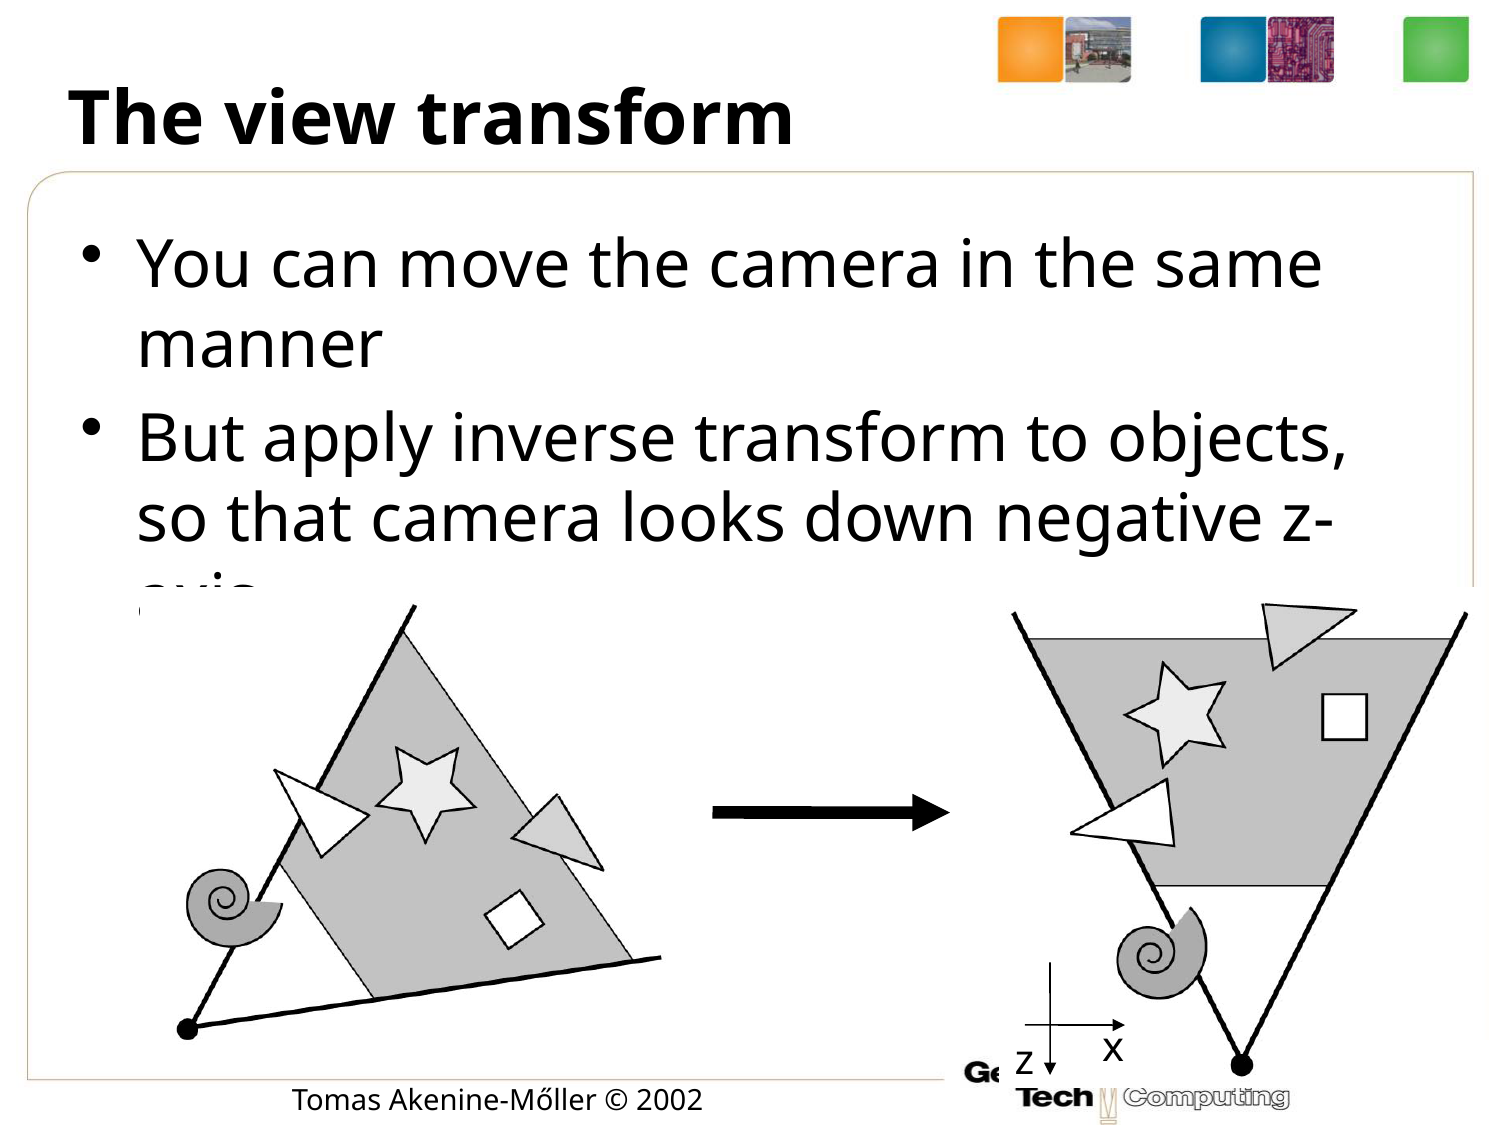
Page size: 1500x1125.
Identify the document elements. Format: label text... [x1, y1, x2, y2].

title The view transform [52, 51, 1404, 177]
list You can move the camera in the same manner But apply inverse transform to objects, so that camera looks down negative z-axis [65, 213, 1435, 1036]
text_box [712, 587, 1482, 1091]
footer Tomas Akenine-Mőller © 2002 [276, 1085, 938, 1113]
picture [0, 0, 1500, 1125]
